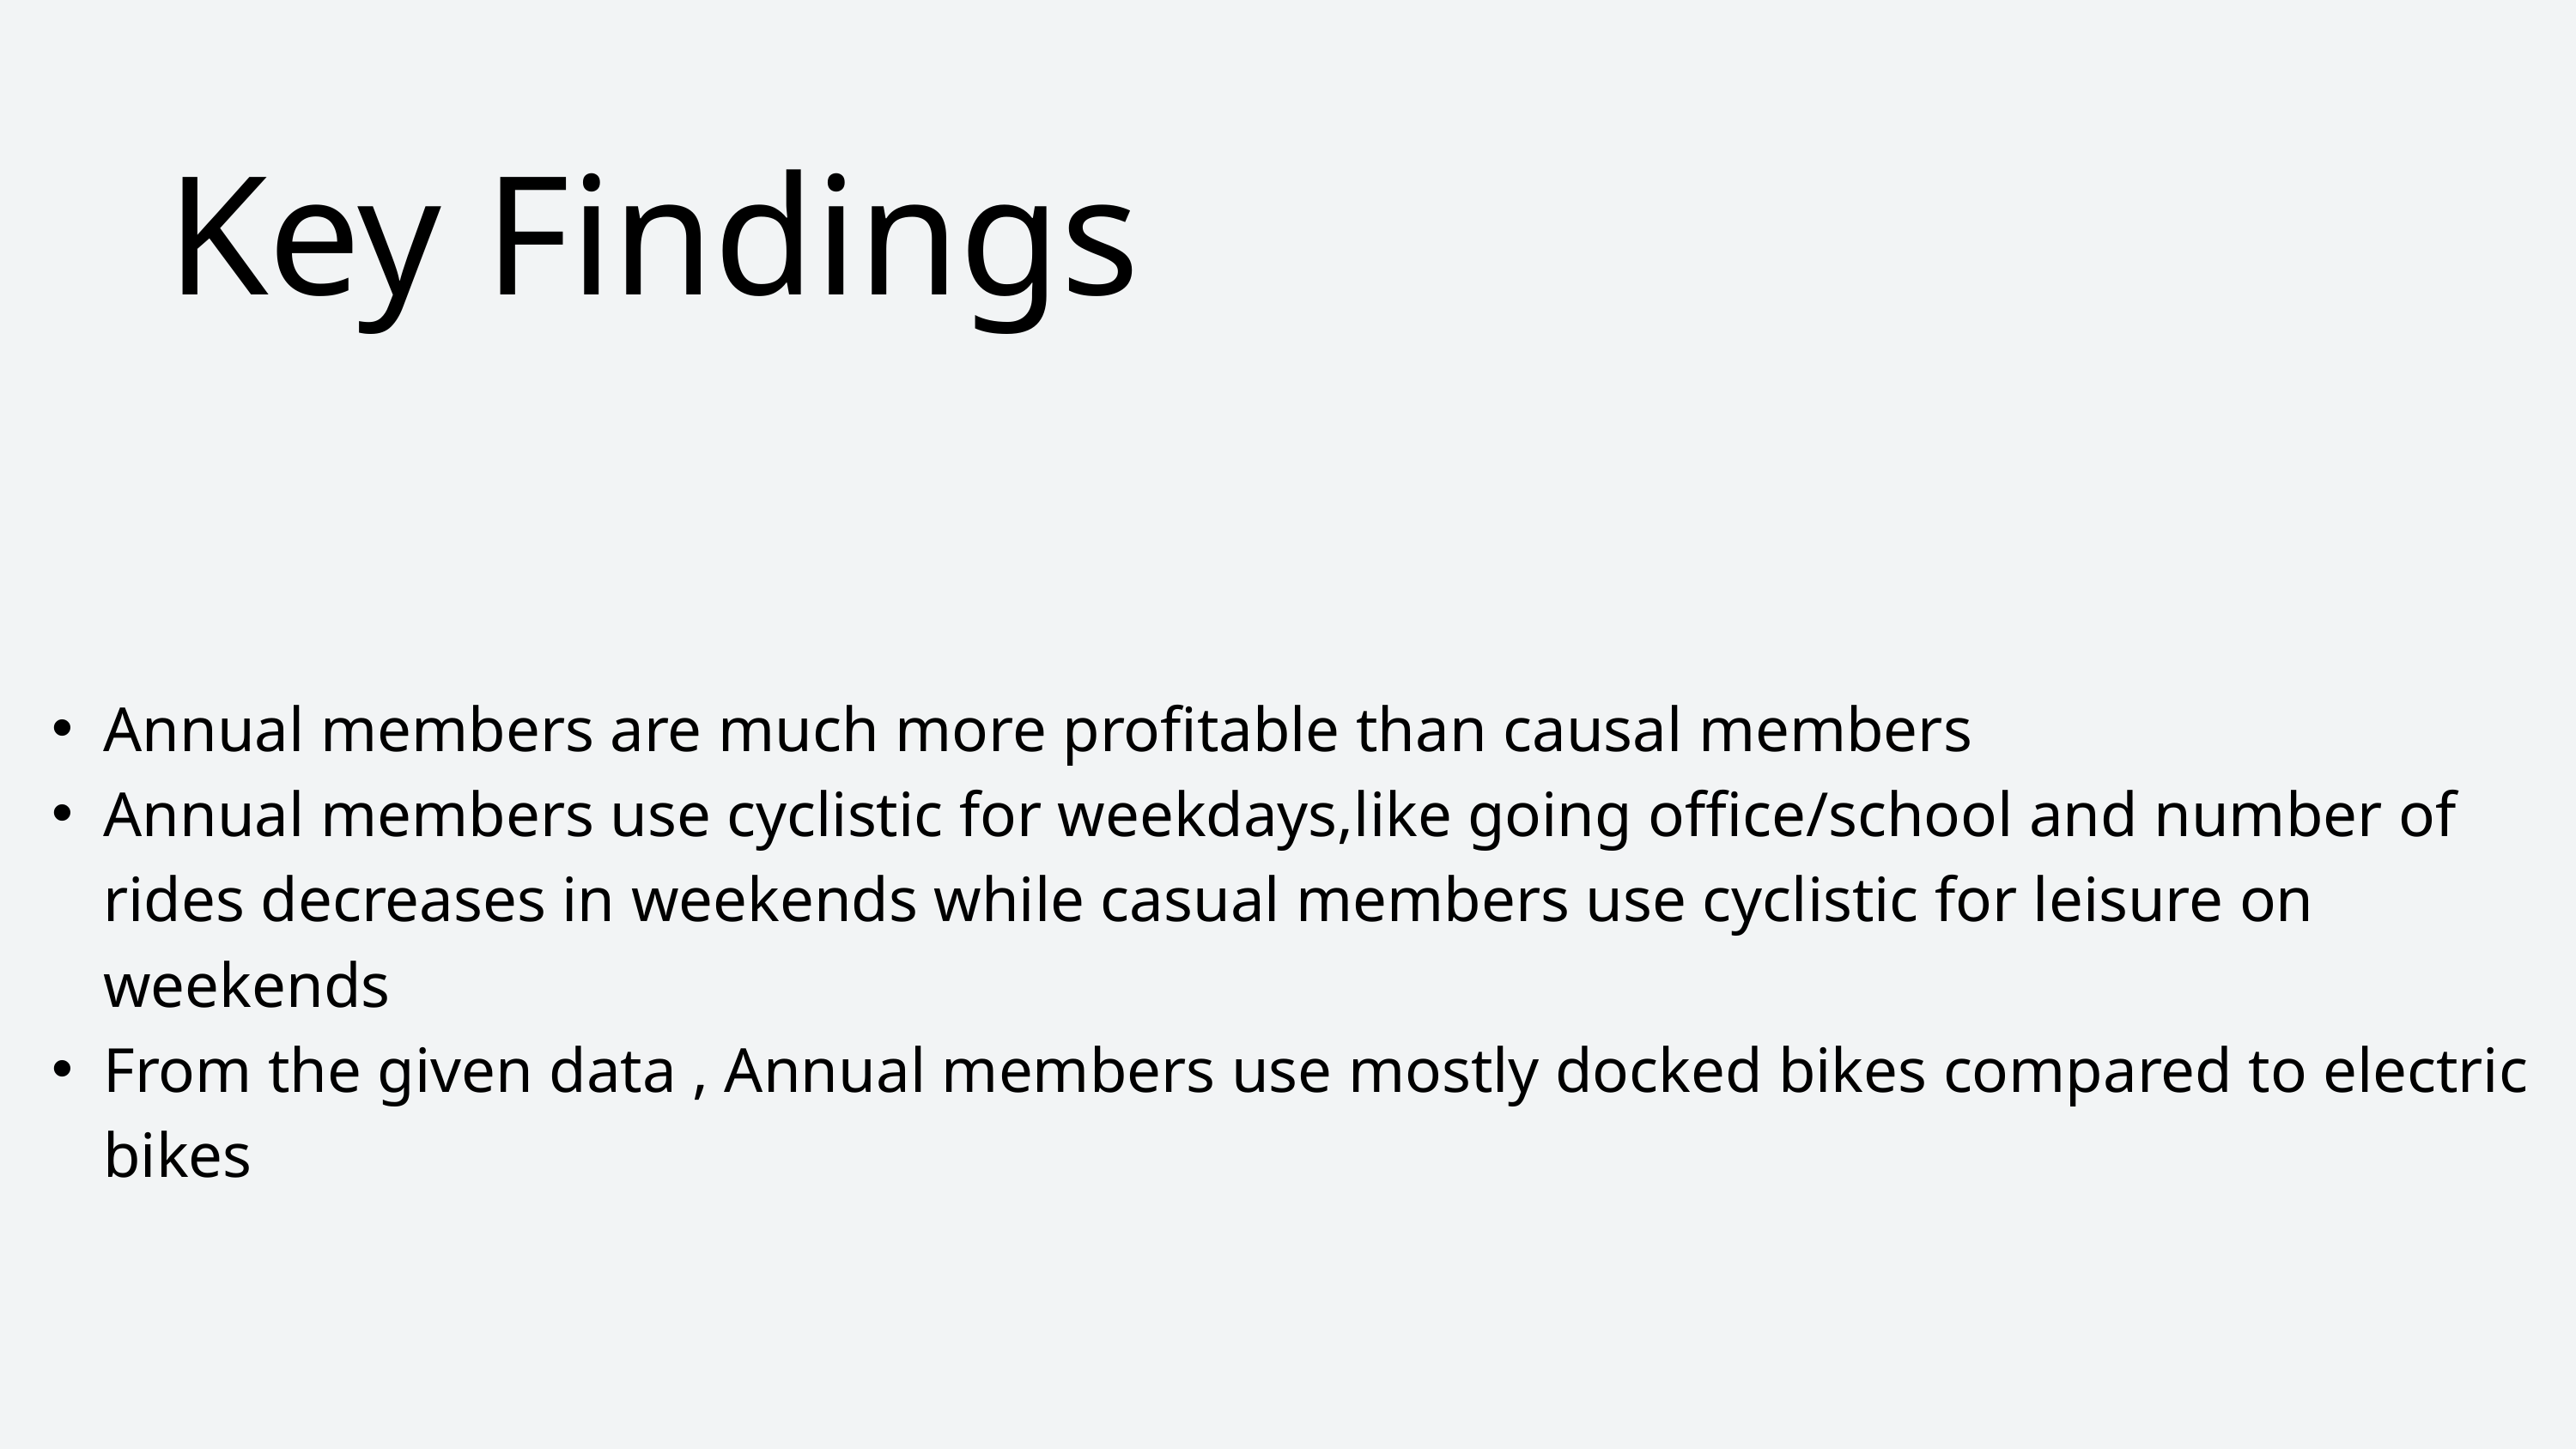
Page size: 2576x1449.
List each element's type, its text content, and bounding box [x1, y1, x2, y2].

text_box Key Findings [144, 97, 1163, 328]
text_box Annual members are much more profitable than causal members Annual members use cyclistic for weekdays,like going office/school and number of rides decreases in weekends while casual members use cyclistic for leisure on weekends From the given data , Annual members use mostly docked bikes compared to electric bikes [0, 678, 2576, 1190]
